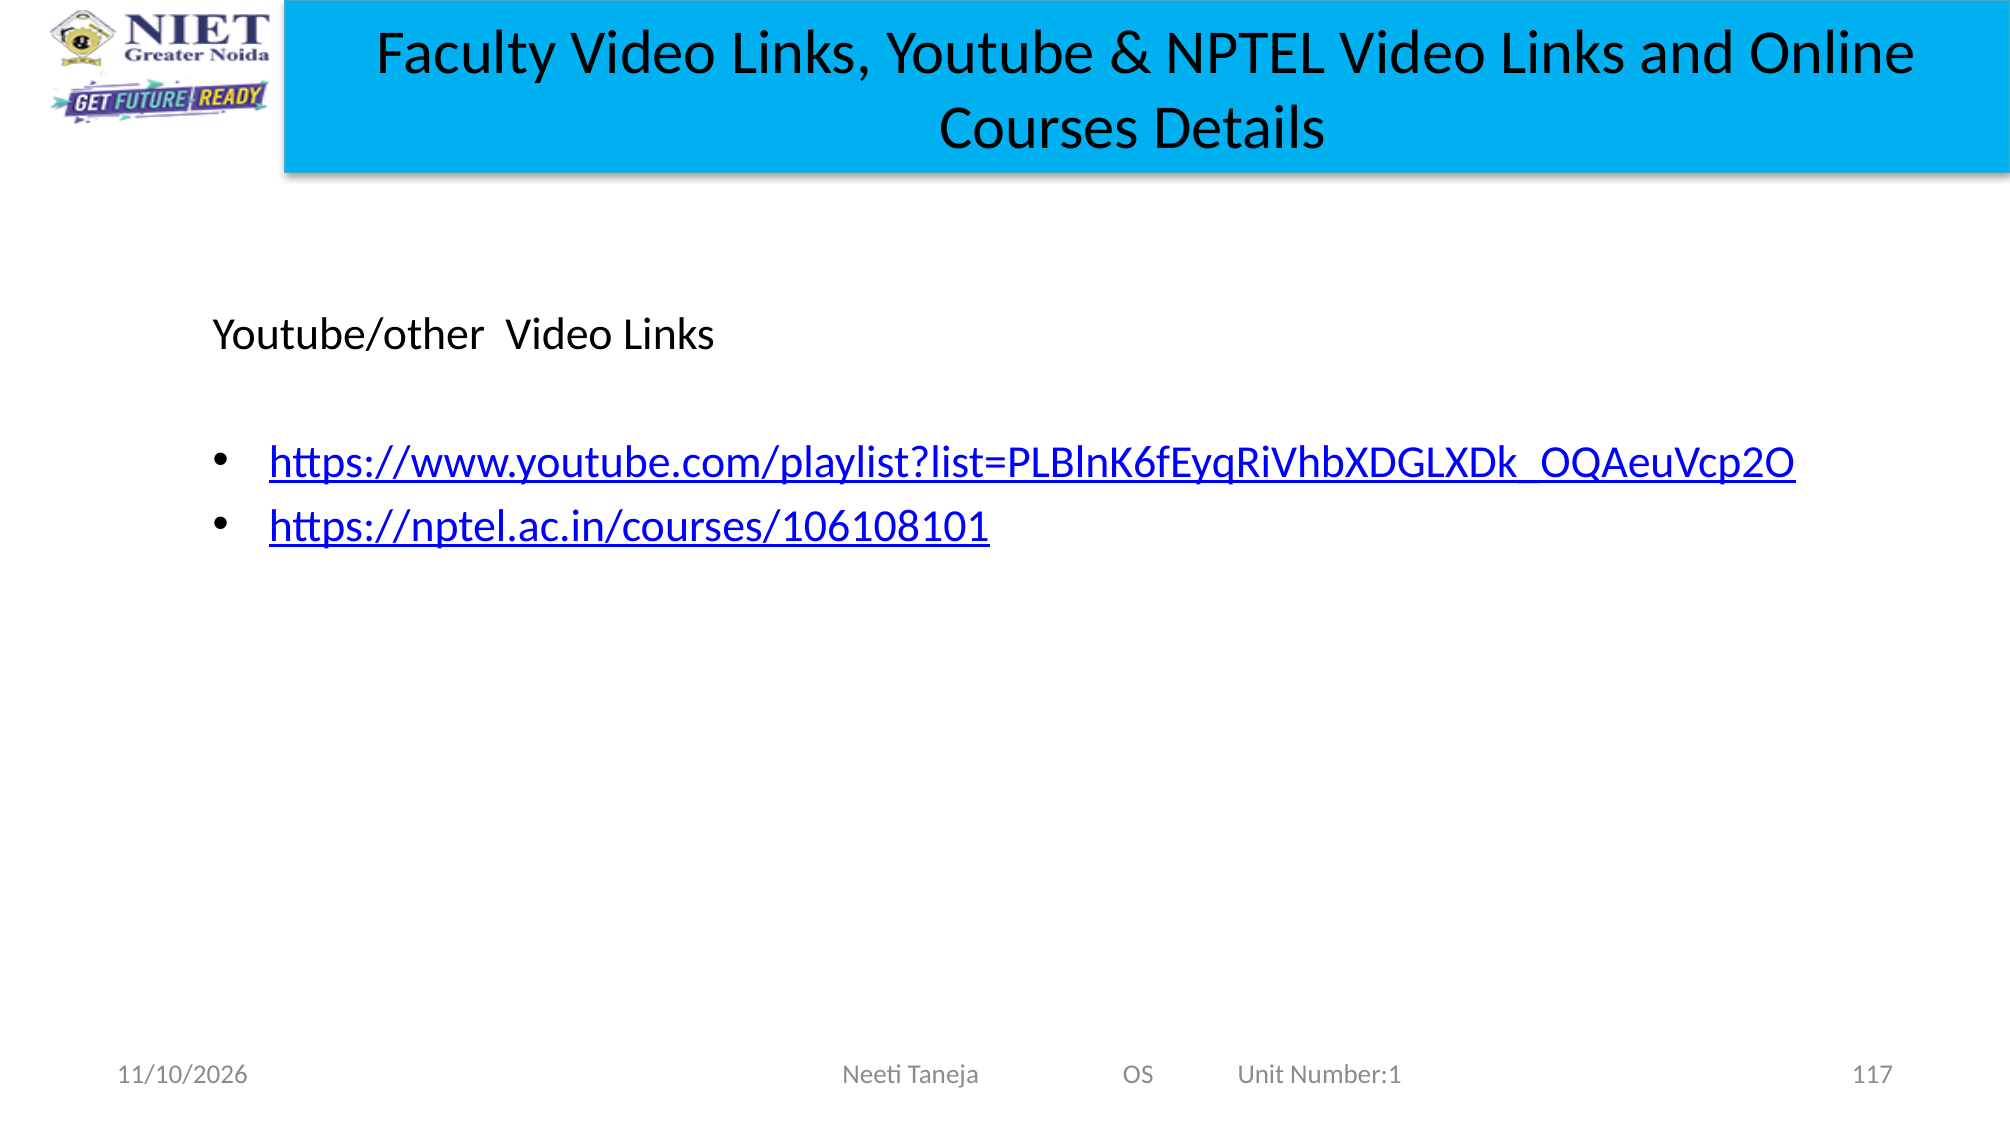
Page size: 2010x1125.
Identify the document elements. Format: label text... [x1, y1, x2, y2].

slide_number 117 [1440, 1042, 1910, 1103]
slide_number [100, 1042, 552, 1103]
footer Neeti Taneja OS Unit Number:1 [552, 1042, 1440, 1103]
text_box Youtube/other Video Links https://www.youtube.com/playlist?list=PLBlnK6fEyqRiVhbXDGLXDk_OQAeuVcp2O https://nptel.ac.in/courses/106108101 [197, 231, 1892, 907]
picture [0, 0, 285, 135]
text_box Faculty Video Links, Youtube & NPTEL Video Links and Online Courses Details [284, 0, 2010, 173]
